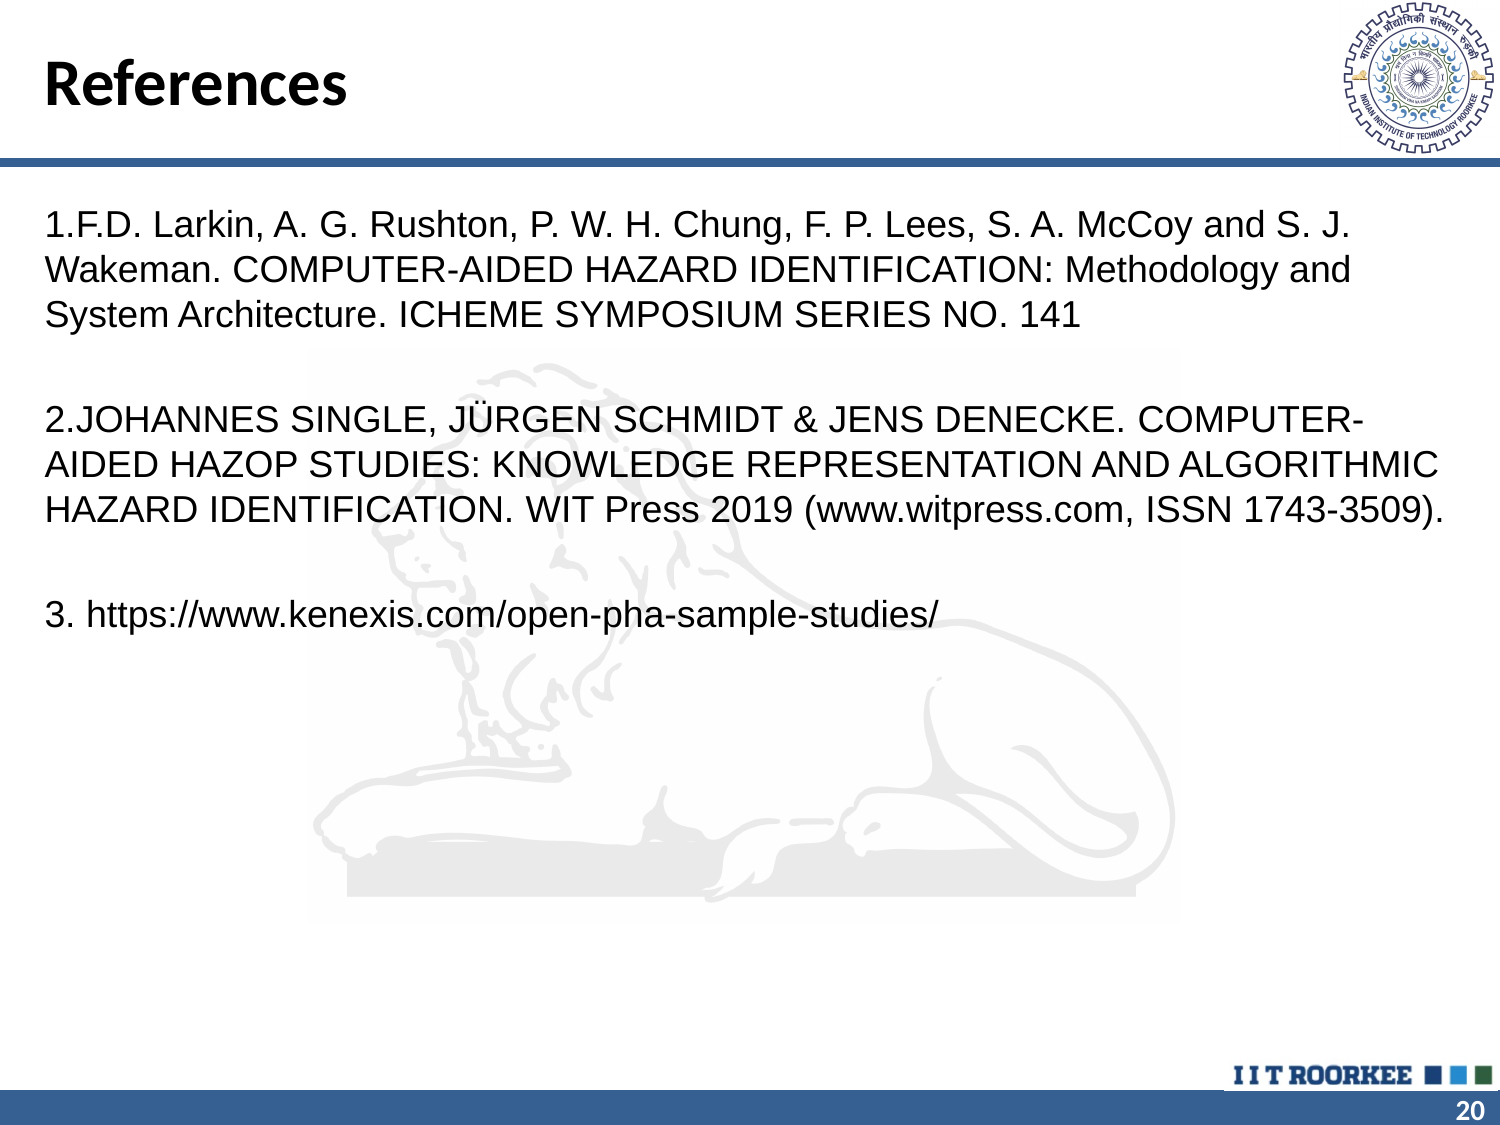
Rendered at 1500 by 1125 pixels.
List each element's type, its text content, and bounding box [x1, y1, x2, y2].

title References [29, 33, 1185, 125]
picture [1339, 0, 1500, 158]
list 1.F.D. Larkin, A. G. Rushton, P. W. H. Chung, F. P. Lees, S. A. McCoy and S. J. Wakeman. COMPUTER-AIDED HAZARD IDENTIFICATION: Methodology and System Architecture. ICHEME SYMPOSIUM SERIES NO. 141 2.JOHANNES SINGLE, JÜRGEN SCHMIDT & JENS DENECKE. COMPUTER-AIDED HAZOP STUDIES: KNOWLEDGE REPRESENTATION AND ALGORITHMIC HAZARD IDENTIFICATION. WIT Press 2019 (www.witpress.com, ISSN 1743-3509). 3. https://www.kenexis.com/open-pha-sample-studies/ [29, 192, 1468, 1050]
picture [1224, 1057, 1498, 1091]
